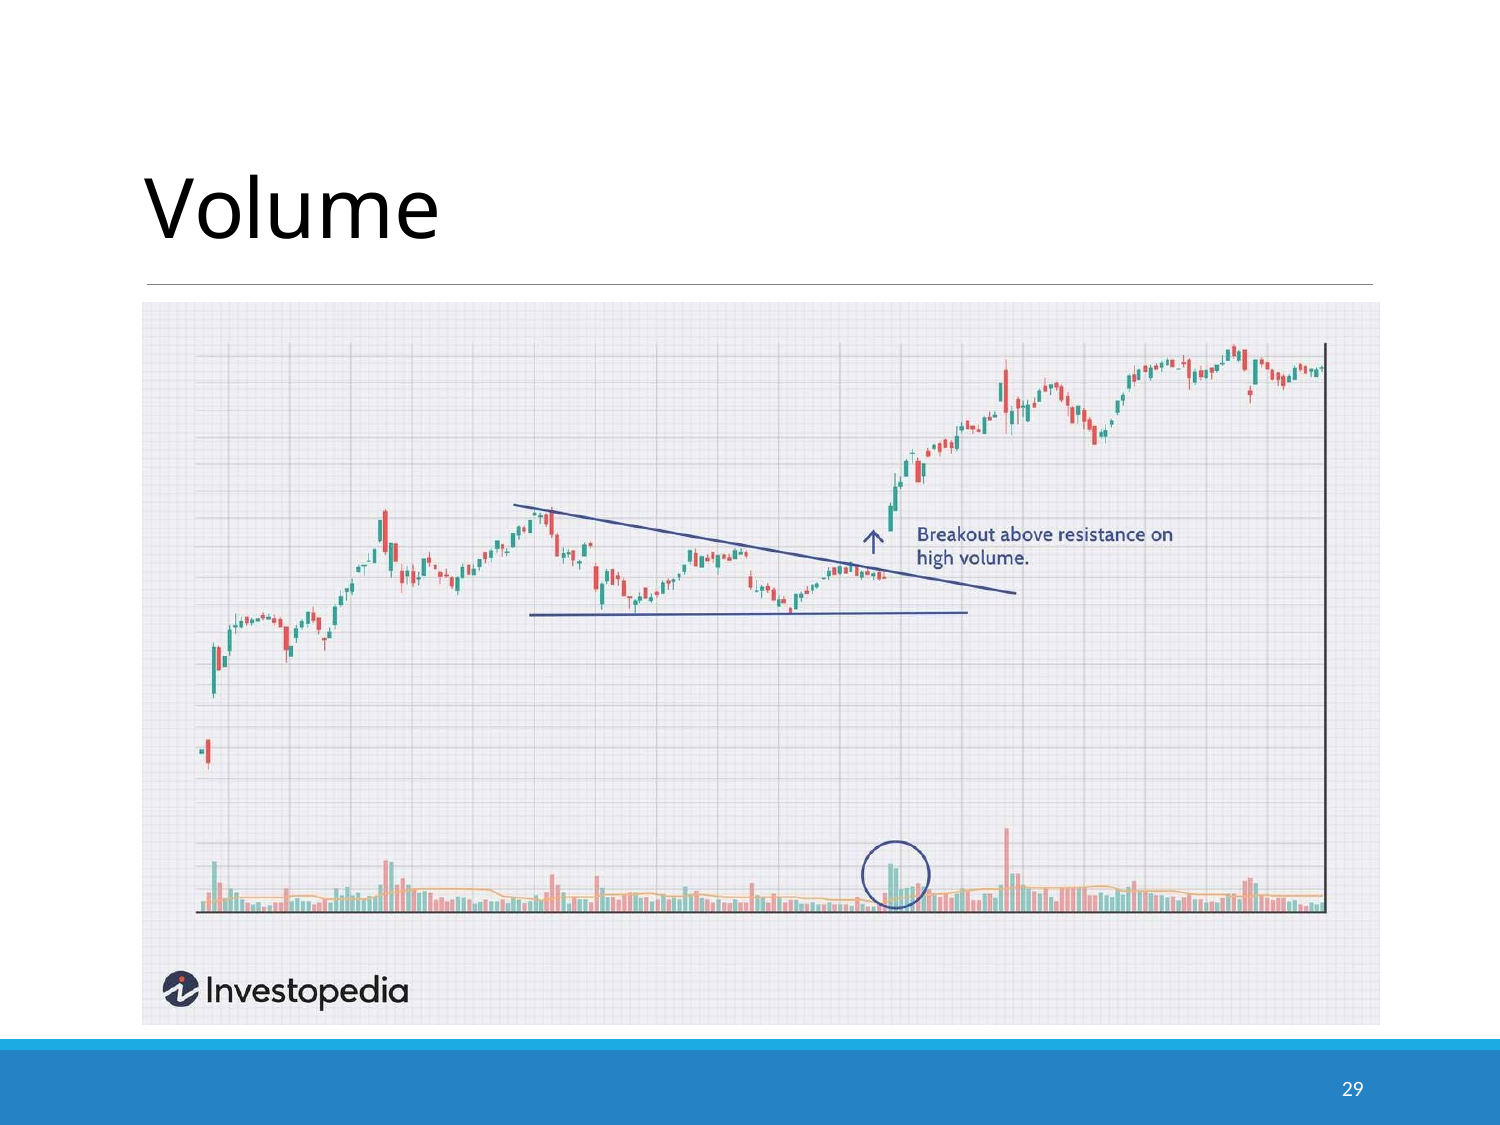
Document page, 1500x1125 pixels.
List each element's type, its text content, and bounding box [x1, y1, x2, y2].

slide_number 29 [1335, 1078, 1371, 1125]
picture [141, 301, 1380, 1026]
title Volume … [142, 152, 465, 300]
